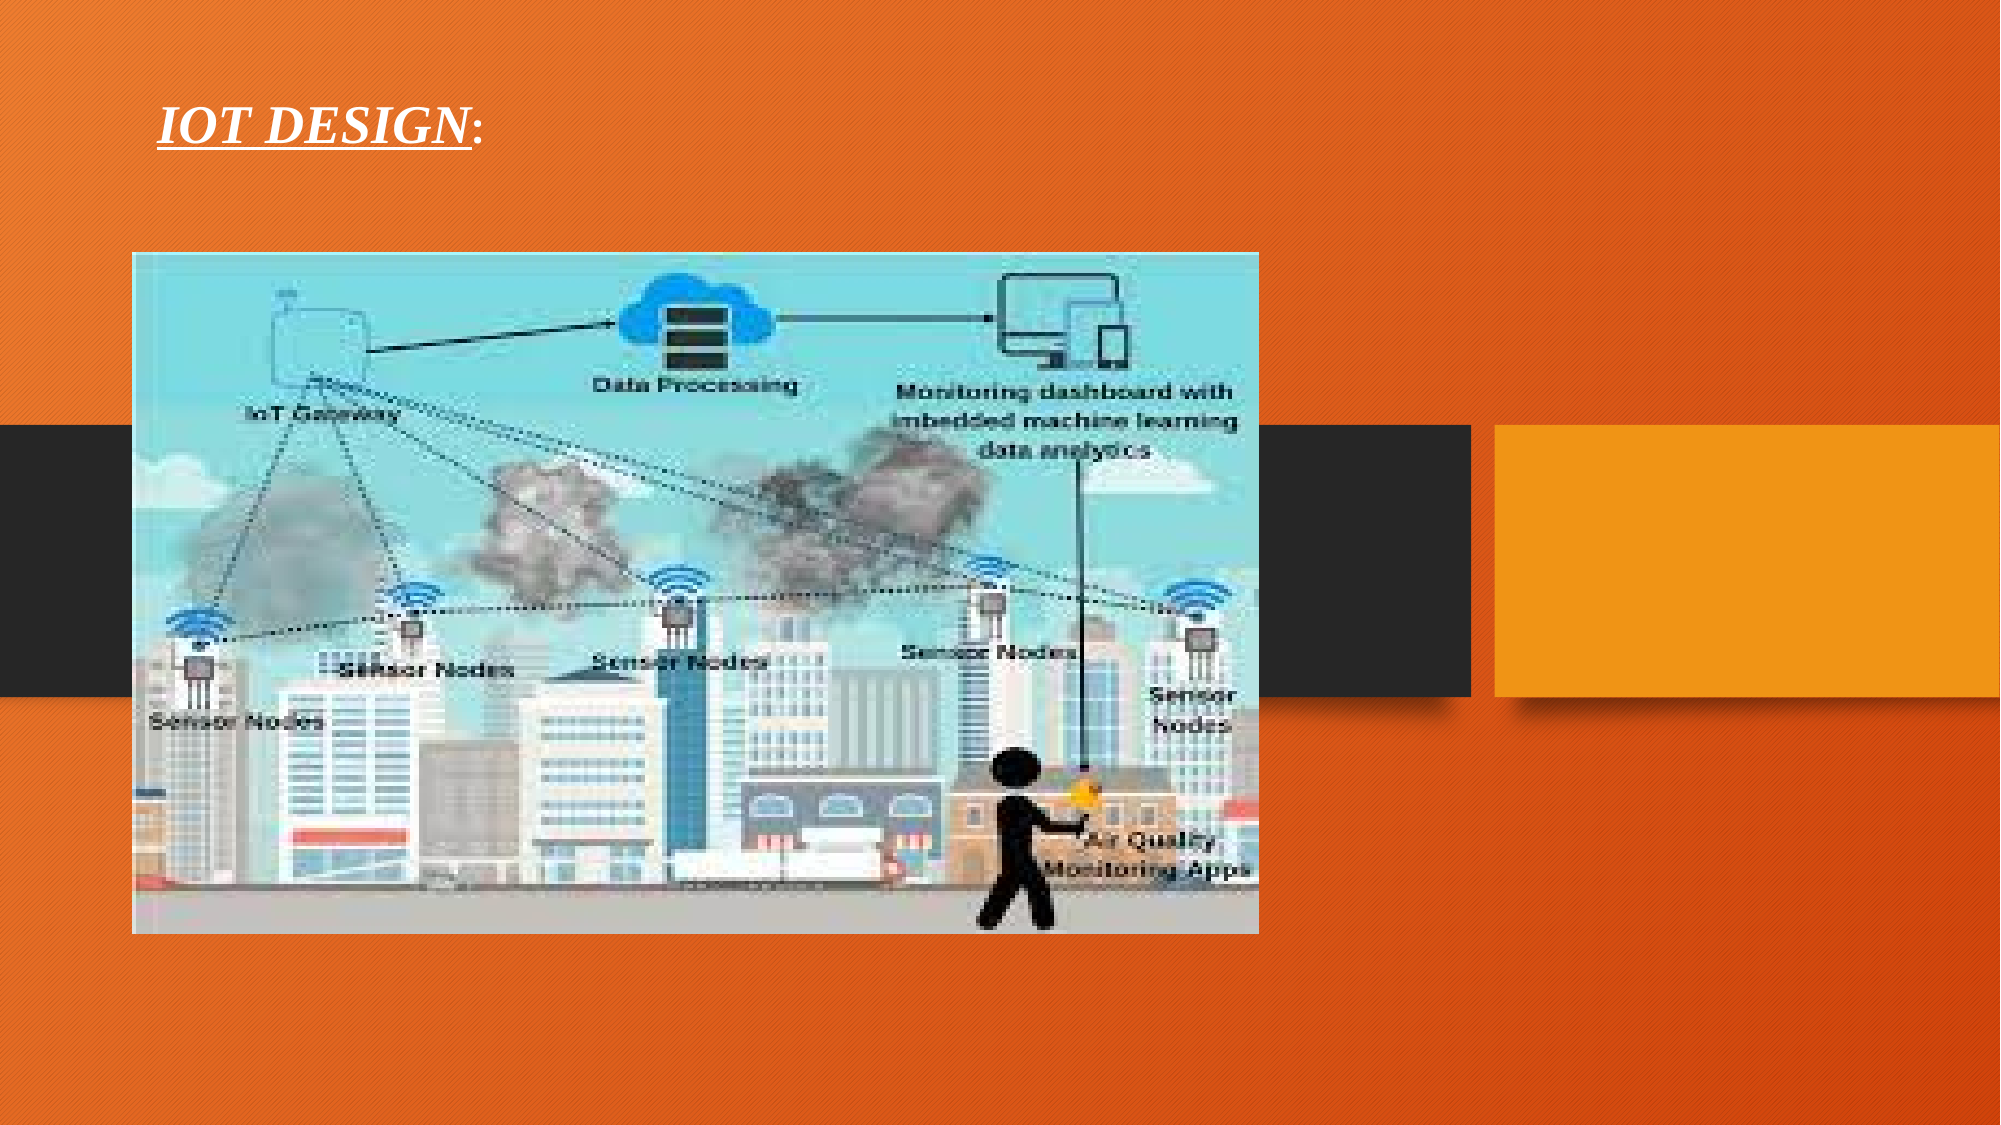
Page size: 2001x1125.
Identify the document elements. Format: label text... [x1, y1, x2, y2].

title IOT DESIGN: [142, 88, 1504, 163]
picture [1494, 698, 2000, 742]
picture [0, 252, 1472, 934]
